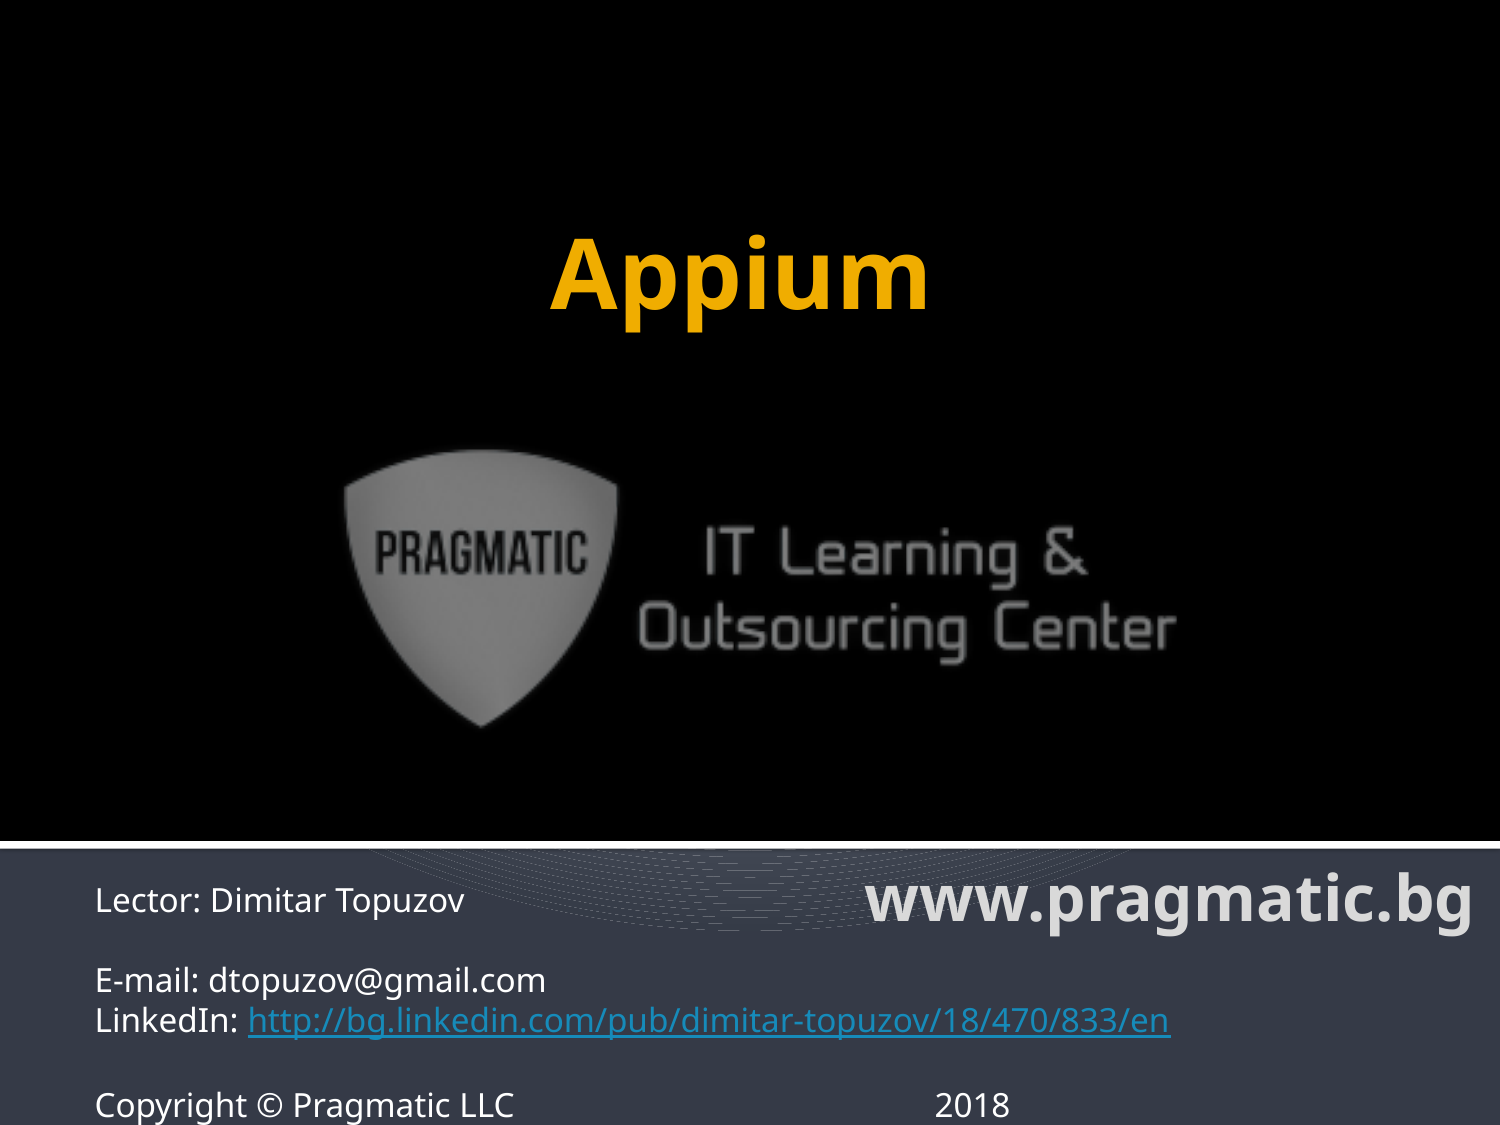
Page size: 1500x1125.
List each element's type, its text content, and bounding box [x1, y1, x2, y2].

subtitle Lector: Dimitar Topuzov E-mail: dtopuzov@gmail.com LinkedIn: http://bg.linkedin.com/pub/dimitar-topuzov/18/470/833/en Copyright © Pragmatic LLC 2018 [75, 878, 1400, 1125]
picture [335, 438, 1190, 739]
title Appium [75, 211, 1401, 387]
text_box www.pragmatic.bg [849, 856, 1488, 1007]
